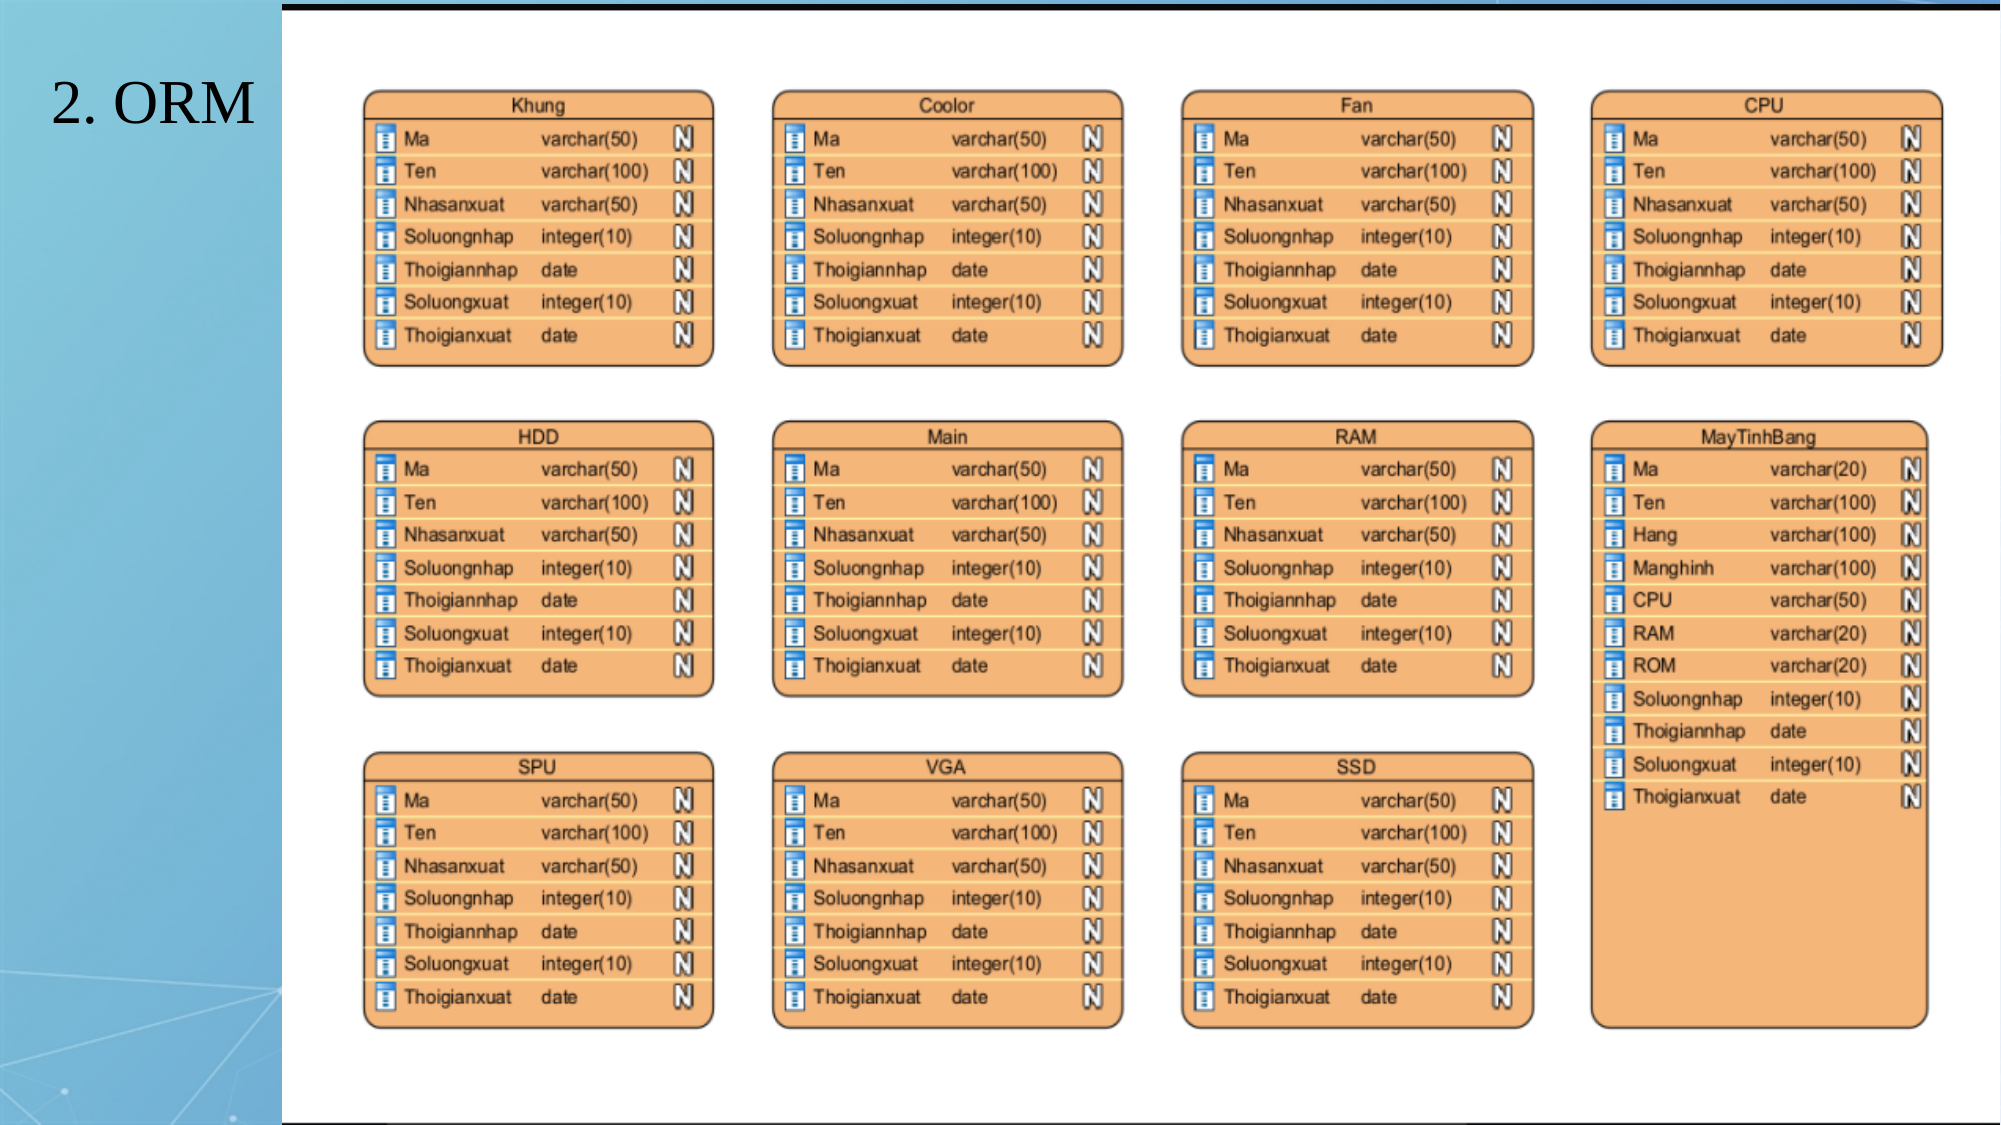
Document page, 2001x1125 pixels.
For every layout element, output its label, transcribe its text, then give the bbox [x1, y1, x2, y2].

text_box 2. ORM [36, 53, 282, 144]
picture [0, 0, 2001, 1125]
